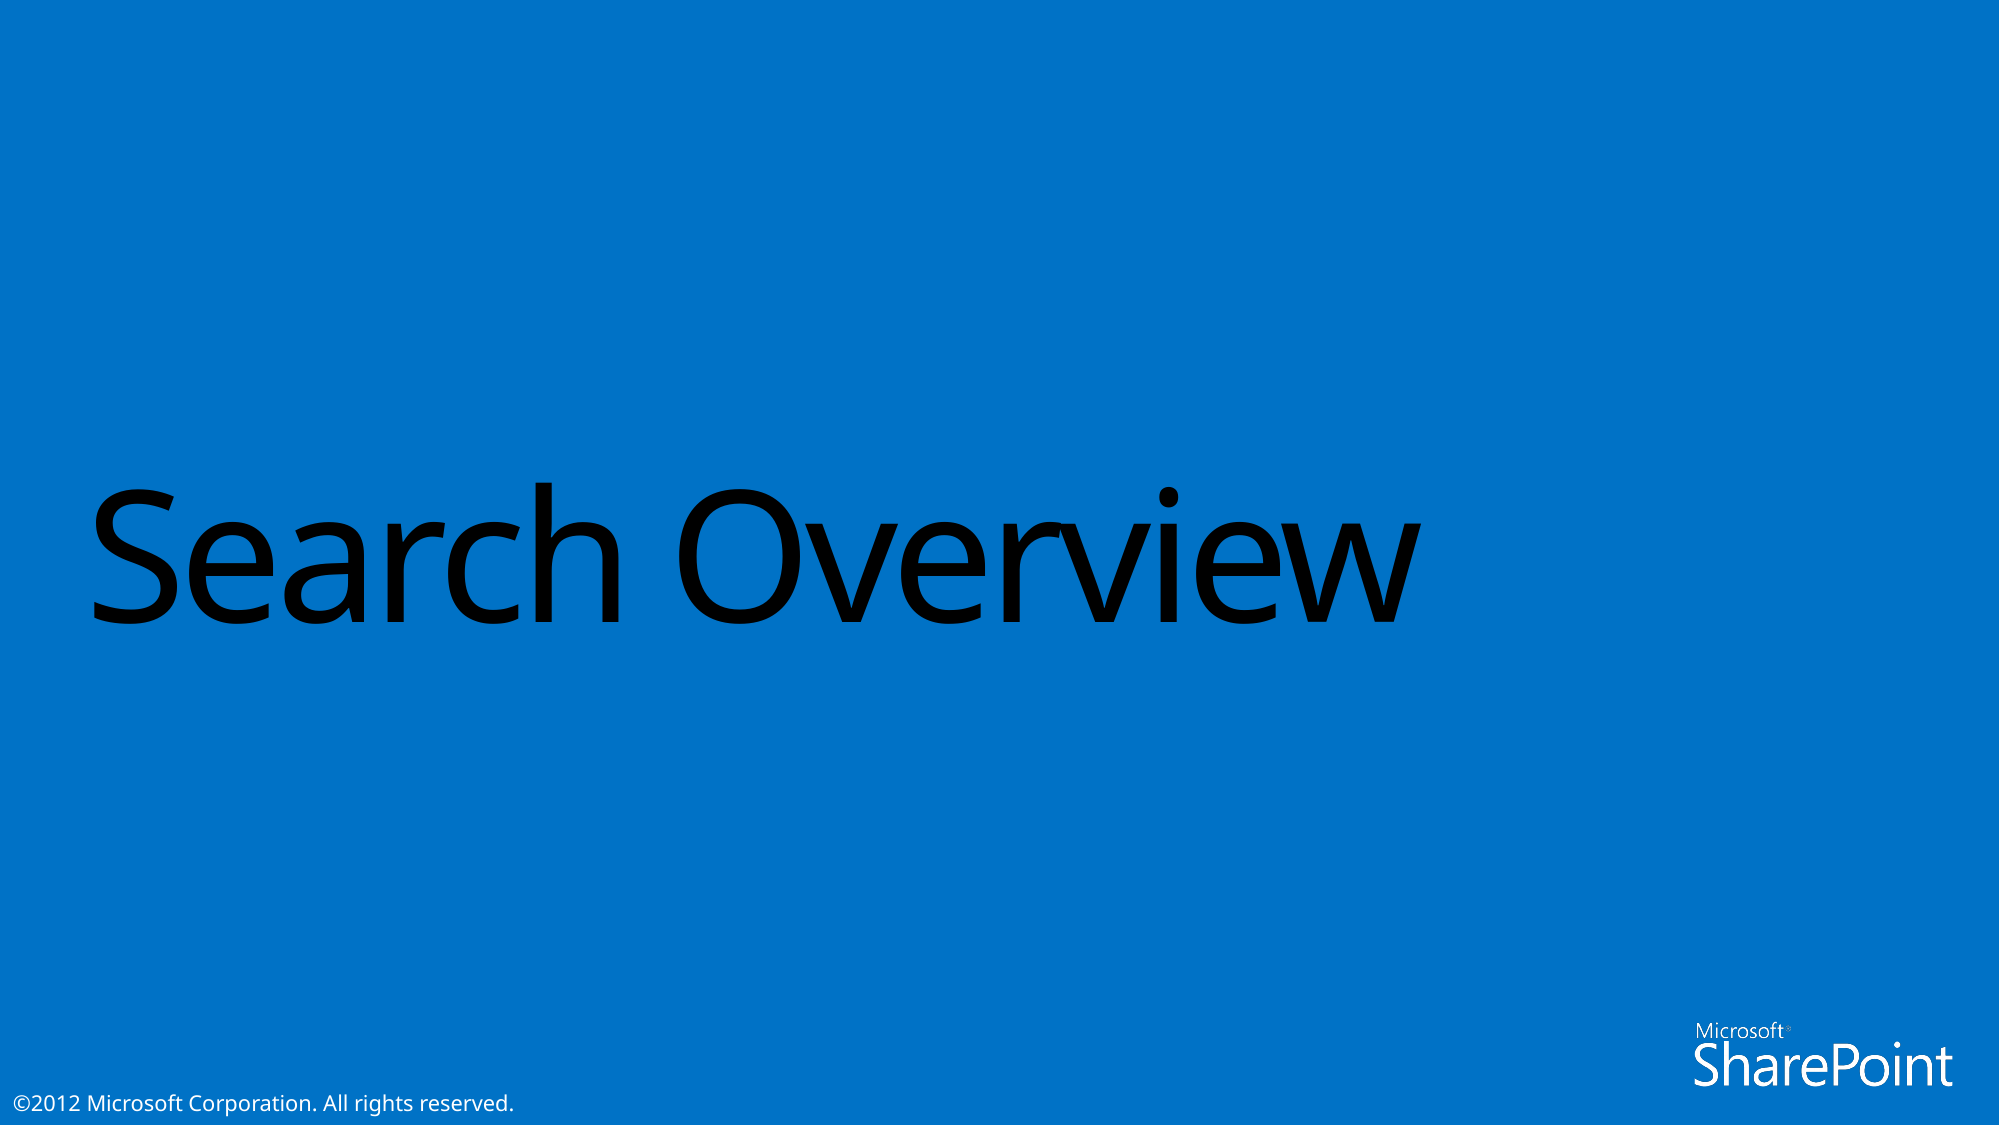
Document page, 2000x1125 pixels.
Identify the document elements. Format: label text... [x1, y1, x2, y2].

picture [1692, 1007, 1953, 1098]
title Search Overview [85, 462, 1914, 663]
